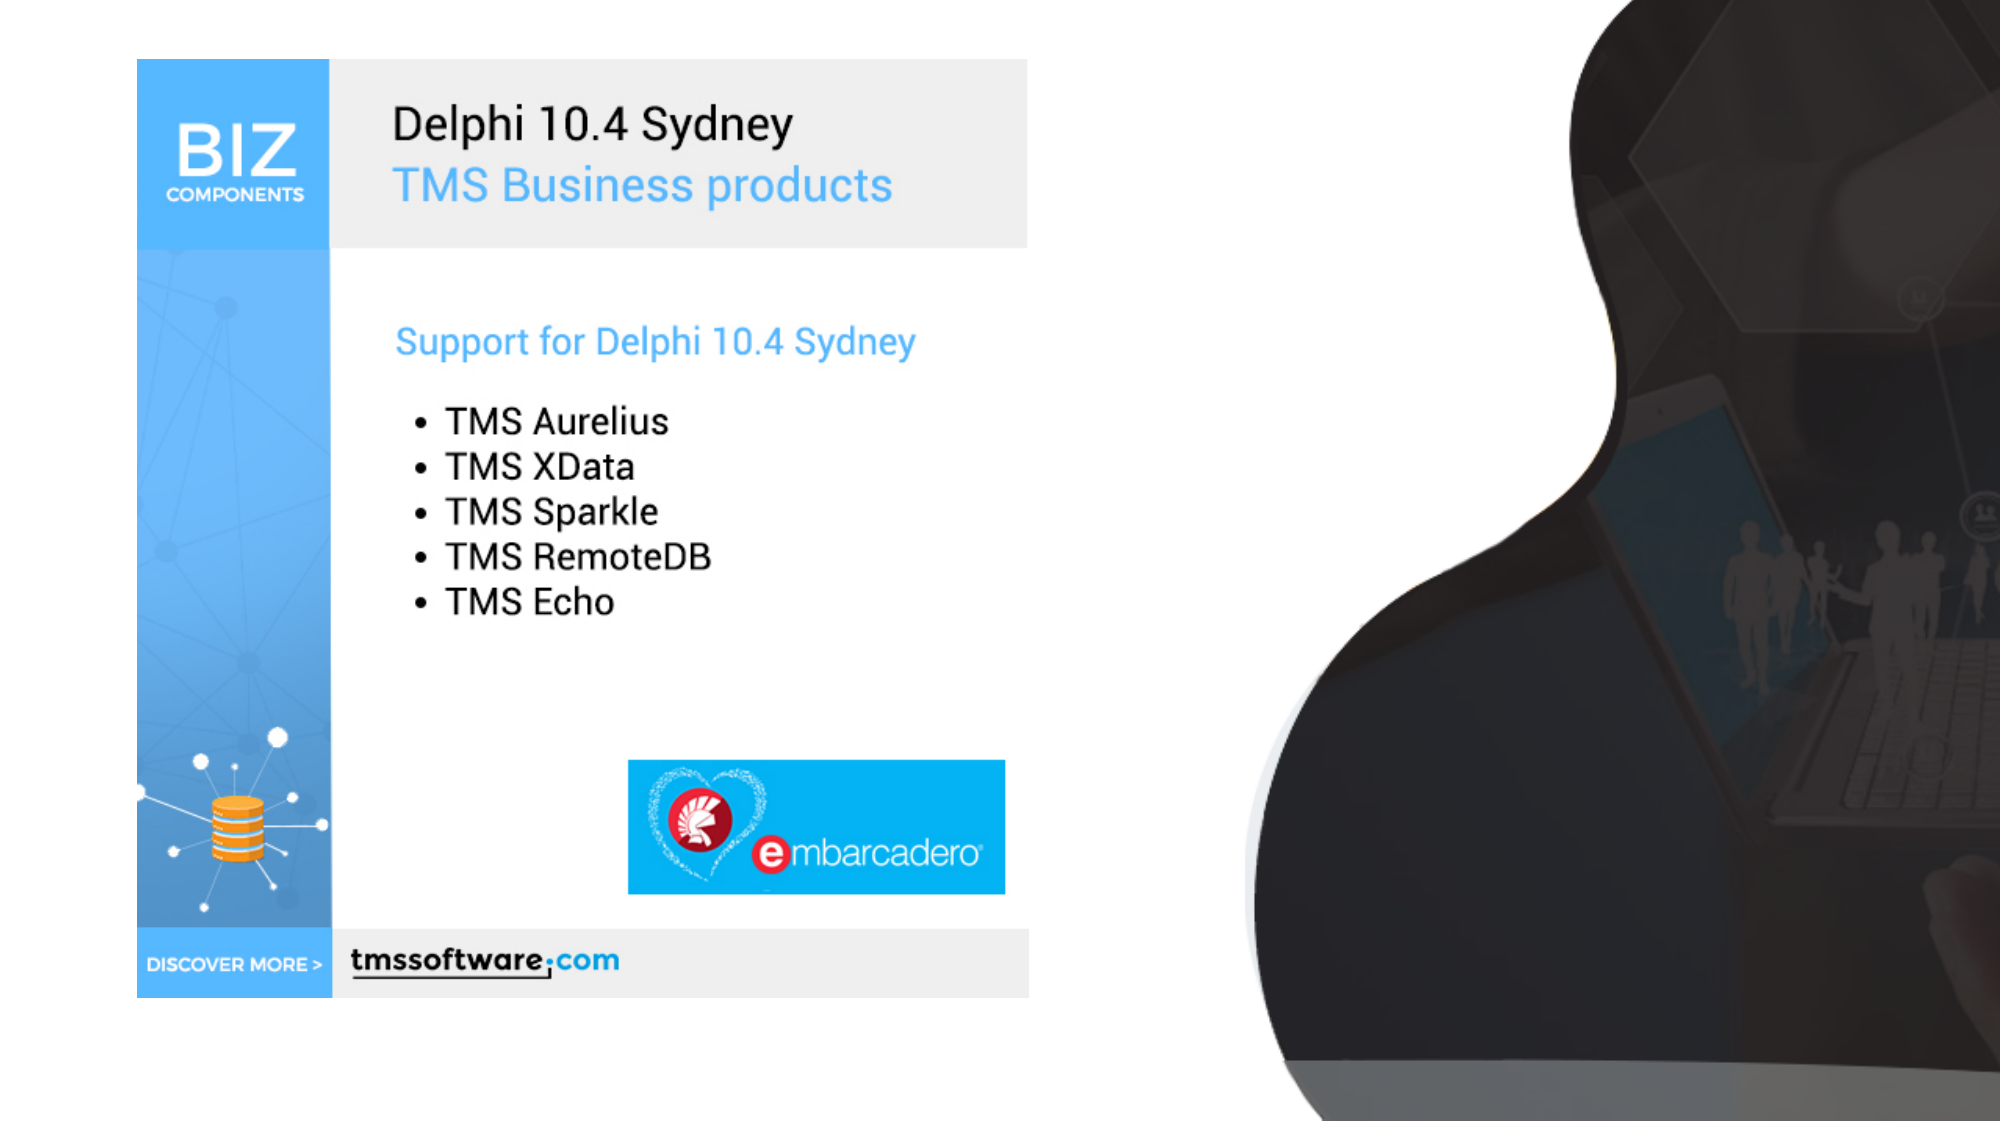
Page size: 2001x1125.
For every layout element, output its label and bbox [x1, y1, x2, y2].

picture [1244, 0, 2000, 1121]
picture [137, 20, 1029, 998]
